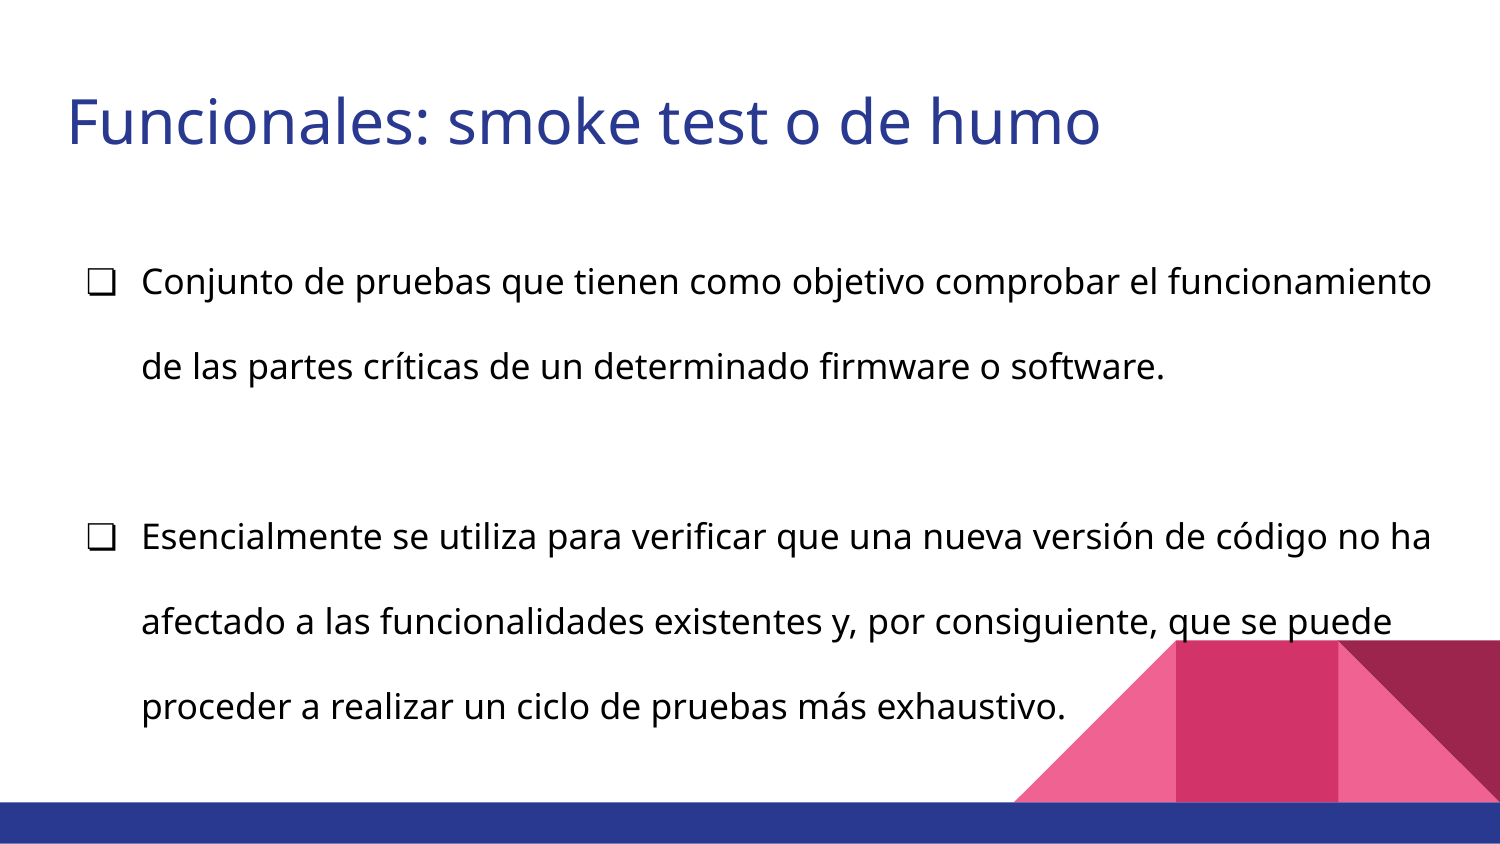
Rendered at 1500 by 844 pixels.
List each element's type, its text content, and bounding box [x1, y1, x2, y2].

title Funcionales: smoke test o de humo [51, 67, 1449, 167]
list Conjunto de pruebas que tienen como objetivo comprobar el funcionamiento de las partes críticas de un determinado firmware o software. Esencialmente se utiliza para verificar que una nueva versión de código no ha afectado a las funcionalidades existentes y, por consiguiente, que se puede proceder a realizar un ciclo de pruebas más exhaustivo. [51, 201, 1449, 750]
